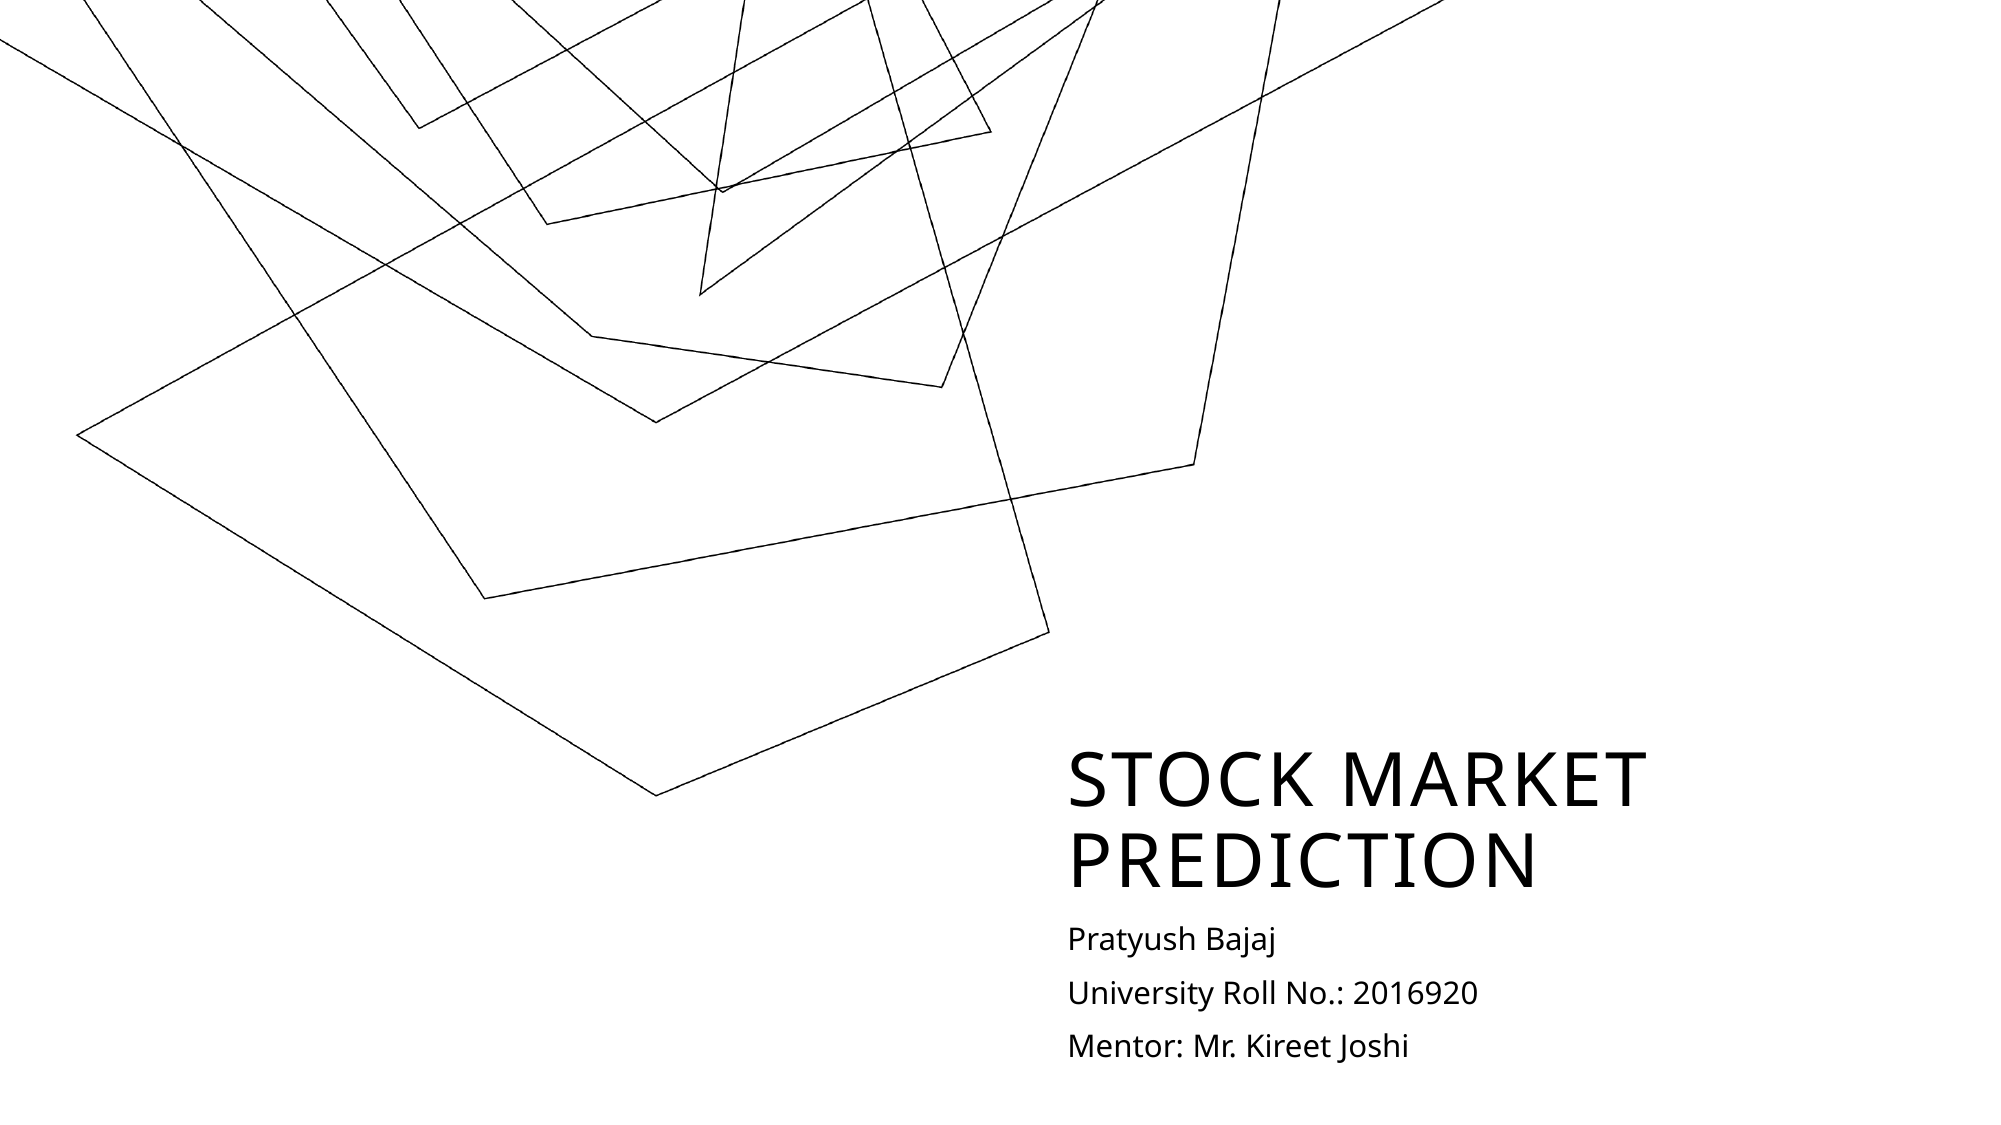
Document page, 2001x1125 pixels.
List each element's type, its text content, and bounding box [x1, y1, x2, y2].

title Stock Market Prediction [1052, 727, 1864, 912]
subtitle Pratyush Bajaj University Roll No.: 2016920 Mentor: Mr. Kireet Joshi [1052, 916, 1864, 1073]
picture [0, 0, 1557, 830]
